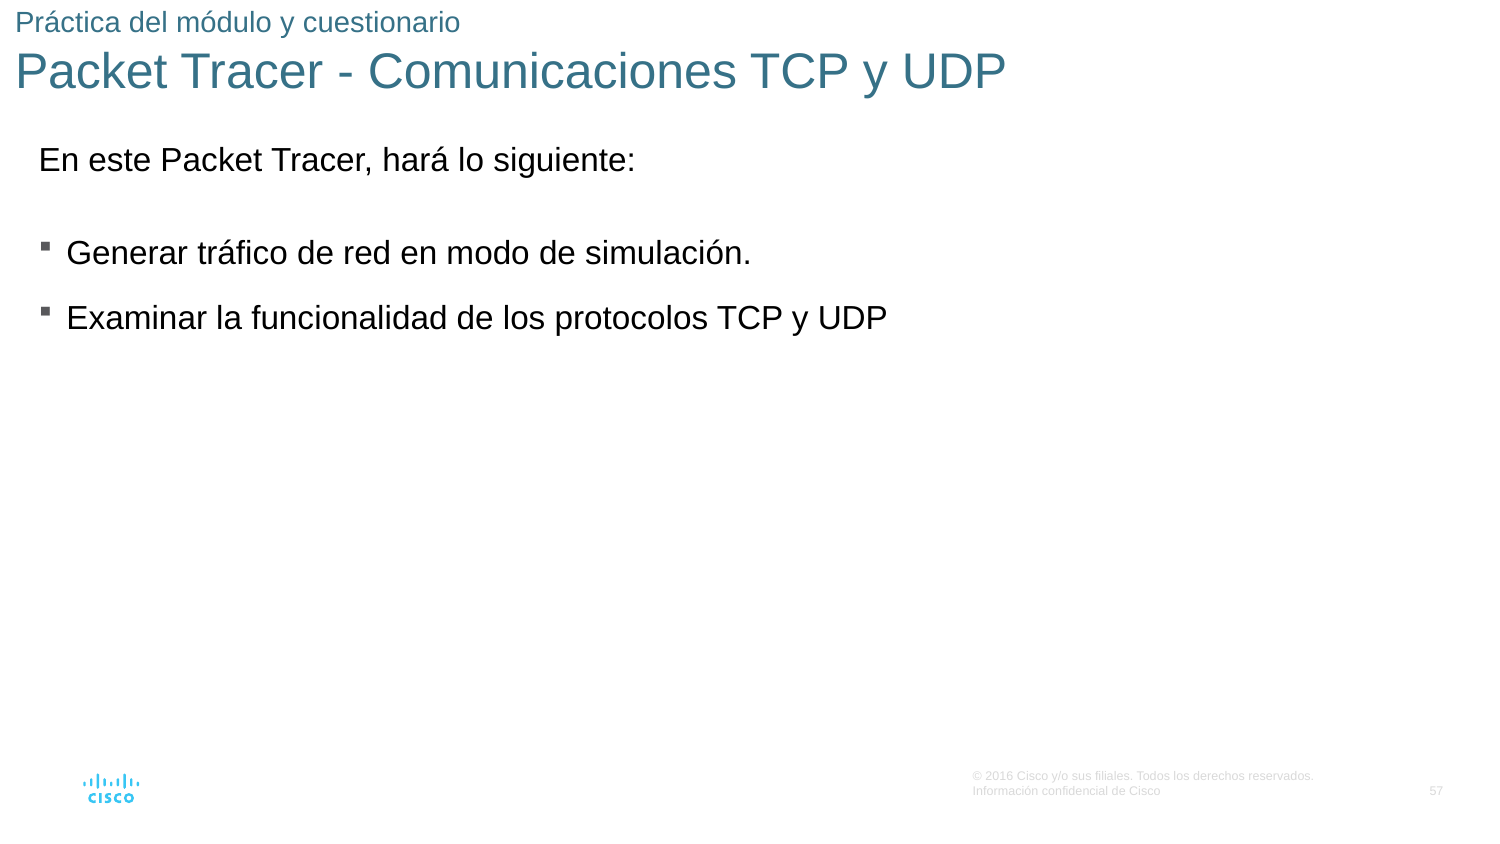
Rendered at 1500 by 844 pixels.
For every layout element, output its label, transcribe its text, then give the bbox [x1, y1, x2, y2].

list En este Packet Tracer, hará lo siguiente: Generar tráfico de red en modo de simulación. Examinar la funcionalidad de los protocolos TCP y UDP [23, 131, 1476, 813]
title Práctica del módulo y cuestionario Packet Tracer - Comunicaciones TCP y UDP [0, 31, 1500, 132]
